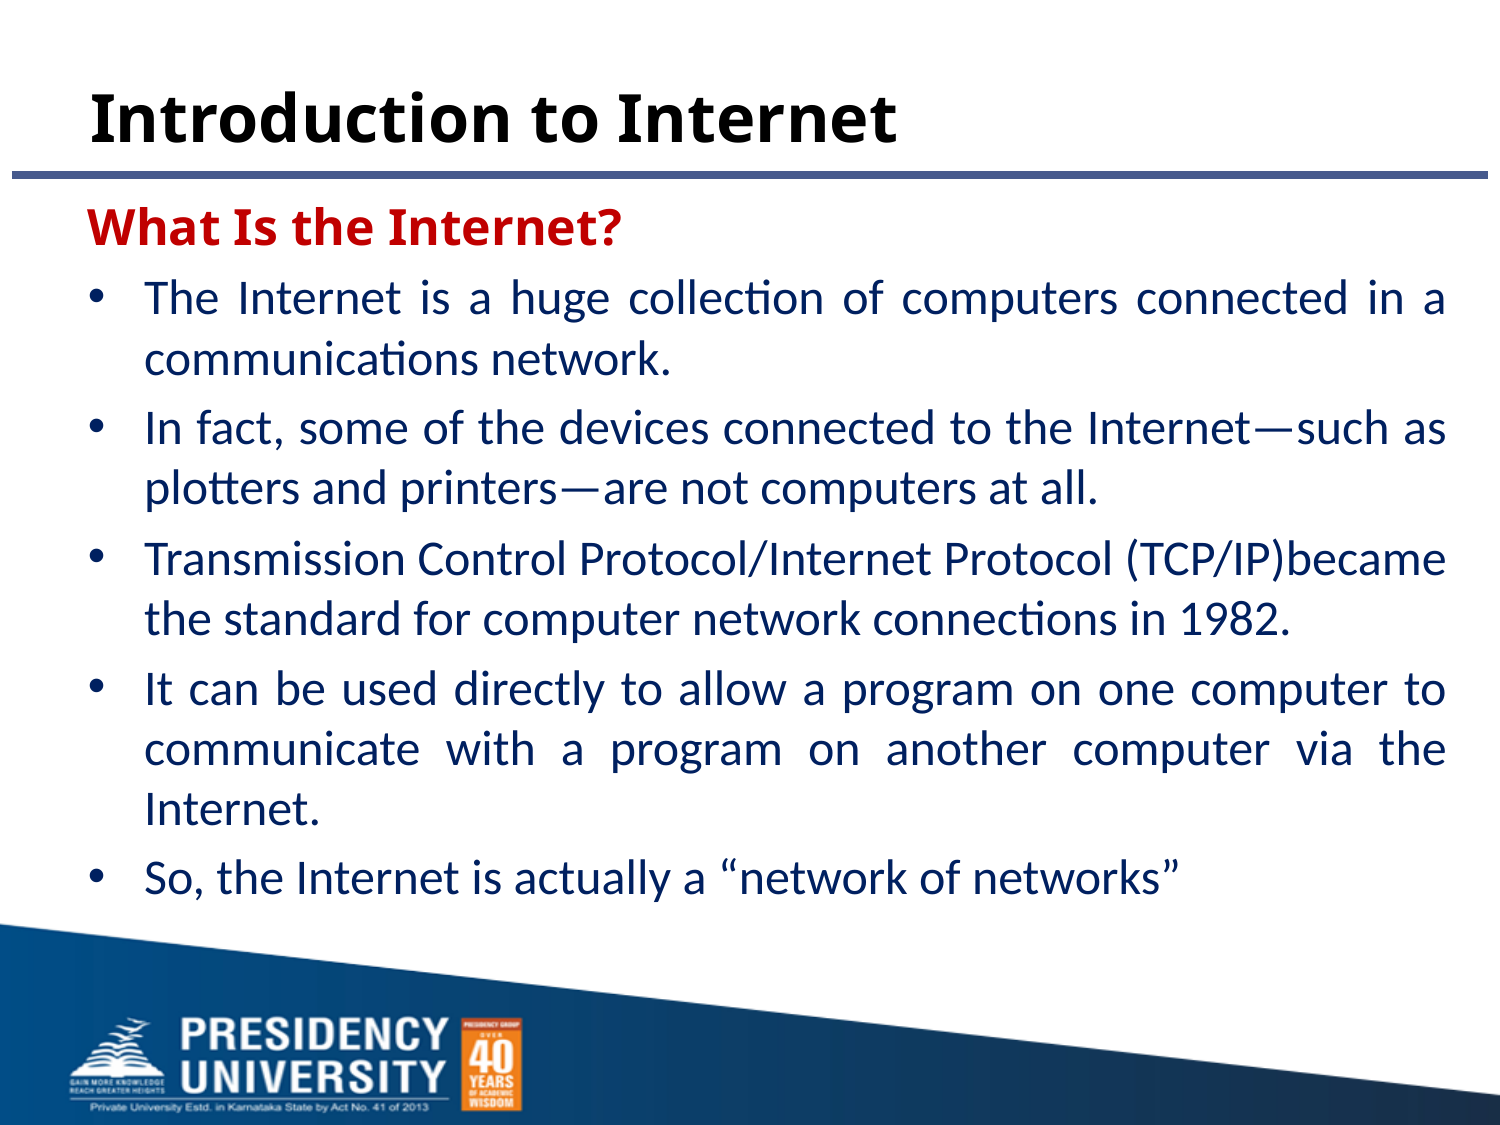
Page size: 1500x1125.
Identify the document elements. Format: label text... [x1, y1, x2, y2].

picture [0, 921, 1500, 1125]
title Introduction to Internet [75, 0, 1349, 164]
list What Is the Internet? The Internet is a huge collection of computers connected in a communications network. In fact, some of the devices connected to the Internet—such as plotters and printers—are not computers at all. Transmission Control Protocol/Internet Protocol (TCP/IP)became the standard for computer network connections in 1982. It can be used directly to allow a program on one computer to communicate with a program on another computer via the Internet. So, the Internet is actually a “network of networks” [72, 187, 1463, 749]
